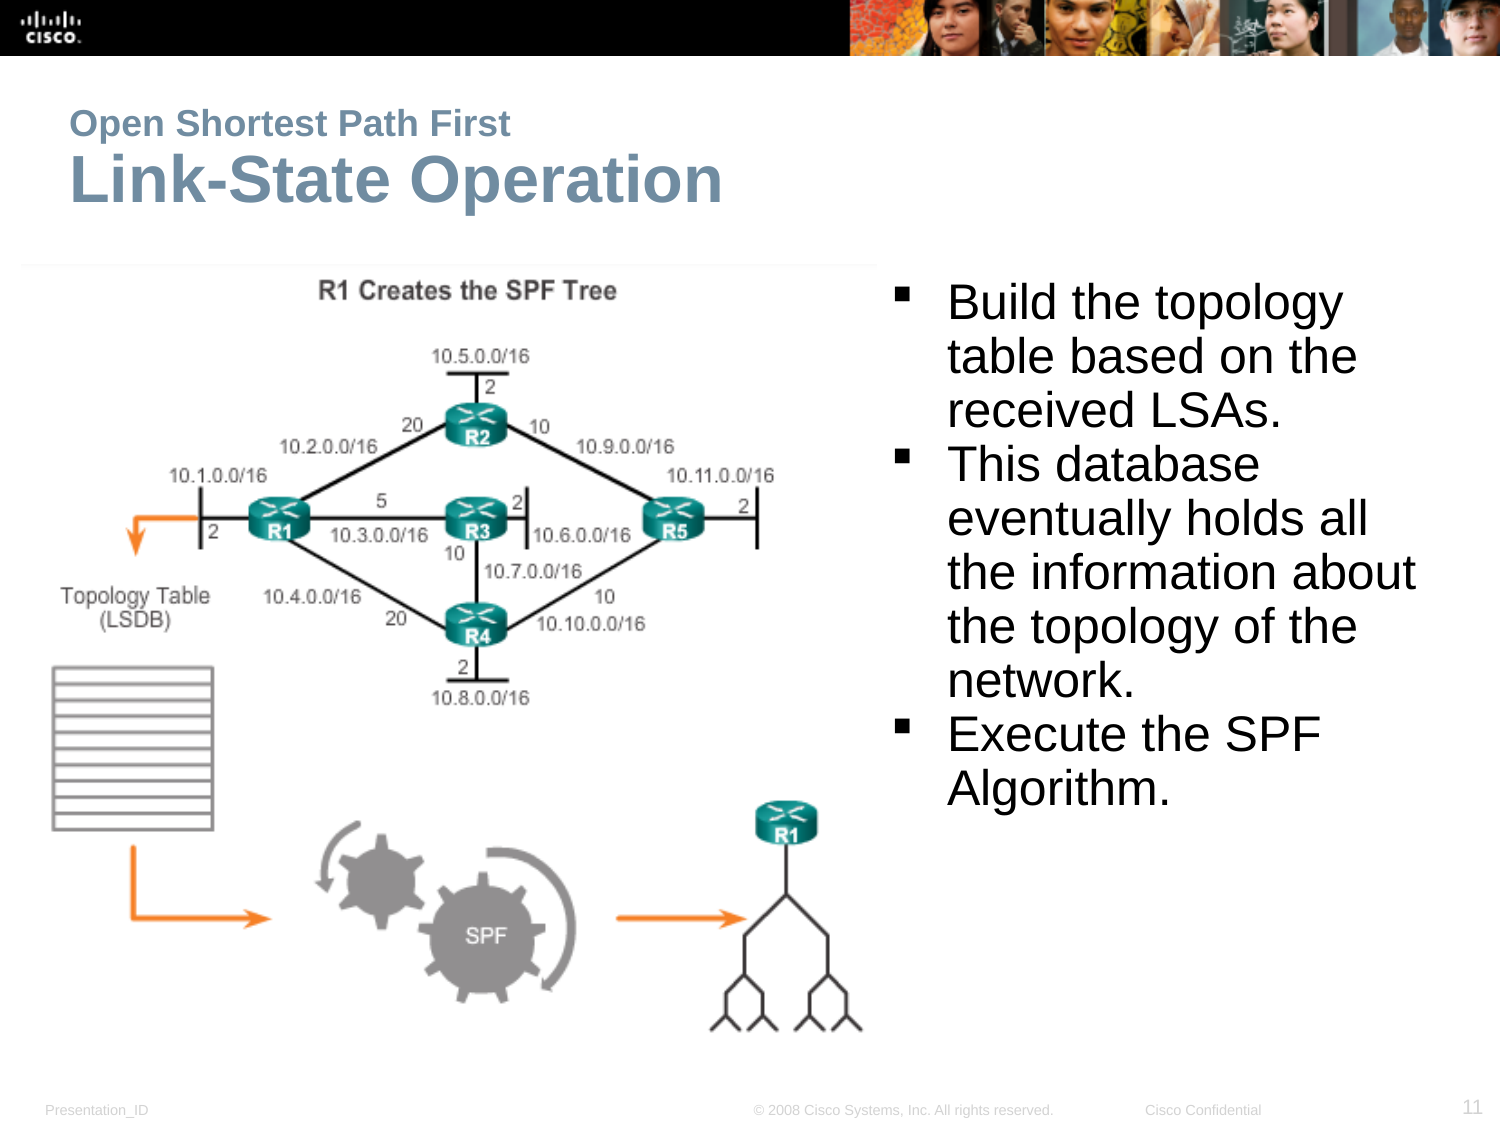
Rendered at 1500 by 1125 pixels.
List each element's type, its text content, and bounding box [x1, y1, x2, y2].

text_box Build the topology table based on the received LSAs. This database eventually holds all the information about the topology of the network. Execute the SPF Algorithm. [881, 269, 1460, 824]
title Open Shortest Path First Link-State Operation [55, 80, 1444, 224]
picture [21, 264, 877, 1067]
picture [0, 0, 1500, 56]
